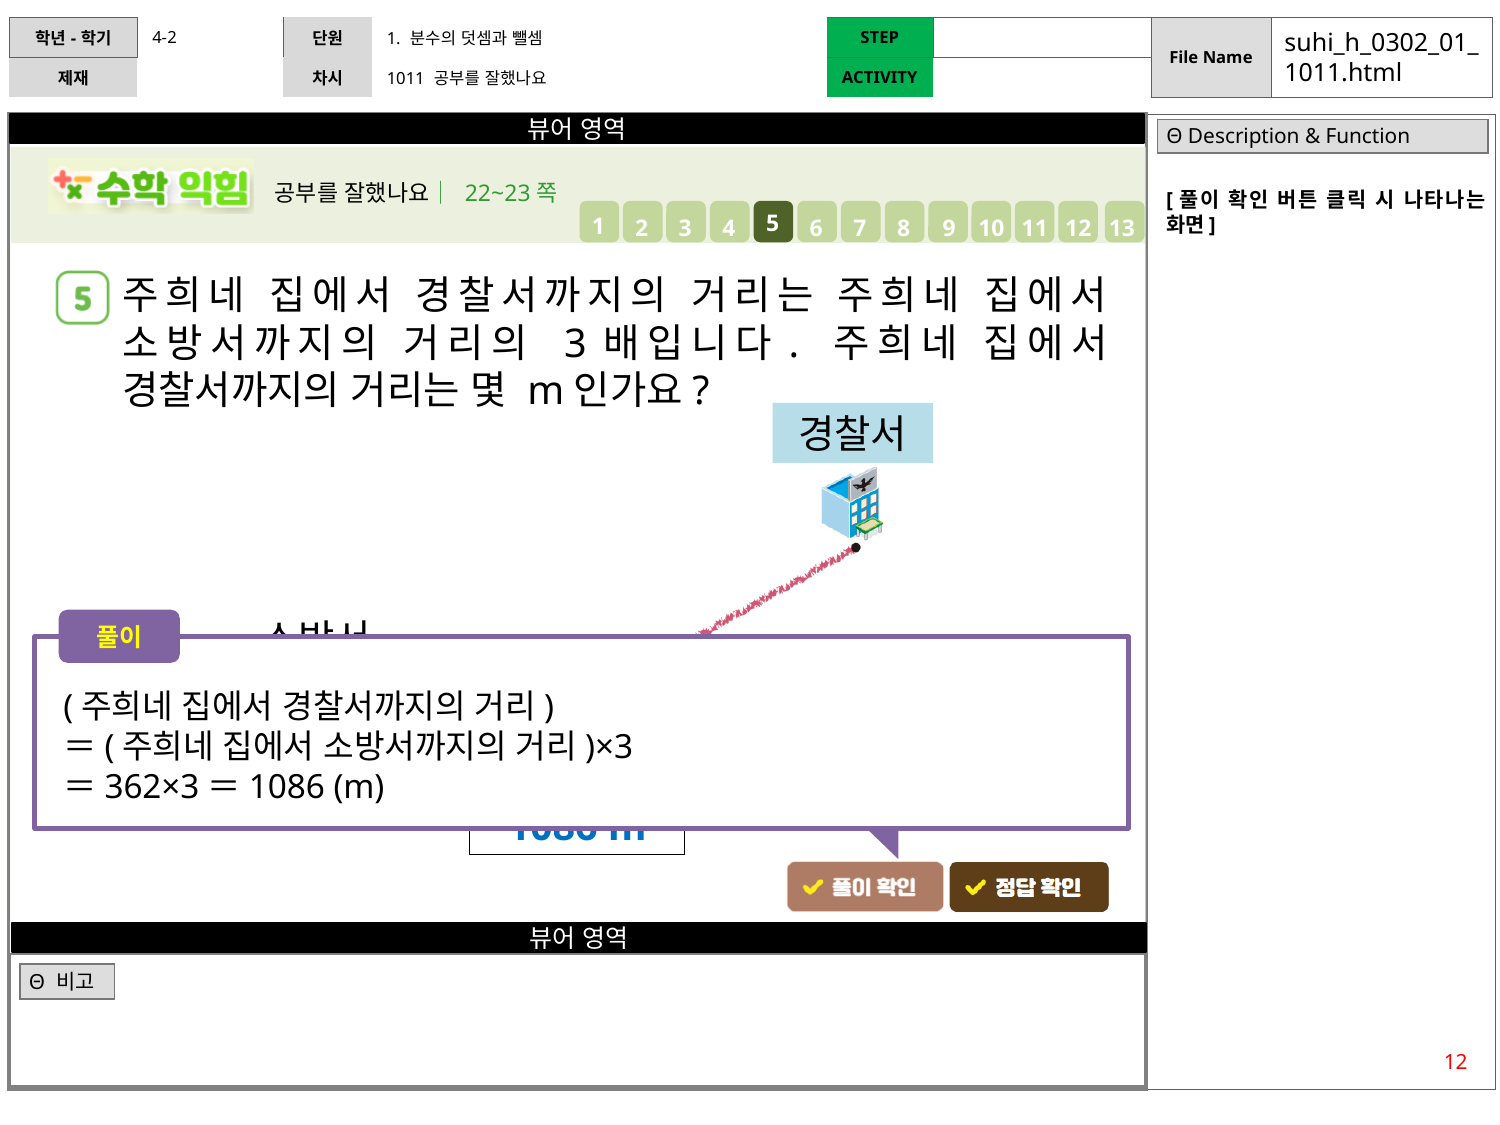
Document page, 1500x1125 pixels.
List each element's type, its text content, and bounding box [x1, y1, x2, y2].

text_box 경찰서 [772, 402, 934, 463]
picture [948, 860, 1111, 913]
picture [48, 158, 254, 214]
text_box suhi_h_0302_01_1011.html [1269, 19, 1495, 94]
text_box 주희네 집에서 경찰서까지의 거리는 주희네 집에서 소방서까지의 거리의 3배입니다. 주희네 집에서 경찰서까지의 거리는 몇 m인가요? [107, 263, 1123, 421]
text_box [34, 609, 1129, 860]
picture [784, 860, 944, 913]
picture [254, 451, 923, 609]
picture [51, 268, 111, 327]
table_header Θ Description & Function [1158, 120, 1487, 152]
text_box [풀이 확인 버튼 클릭 시 나타나는 화면] [1151, 179, 1500, 244]
text_box 공부를 잘했나요│ 22~23쪽 [259, 171, 808, 214]
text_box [576, 187, 1152, 250]
